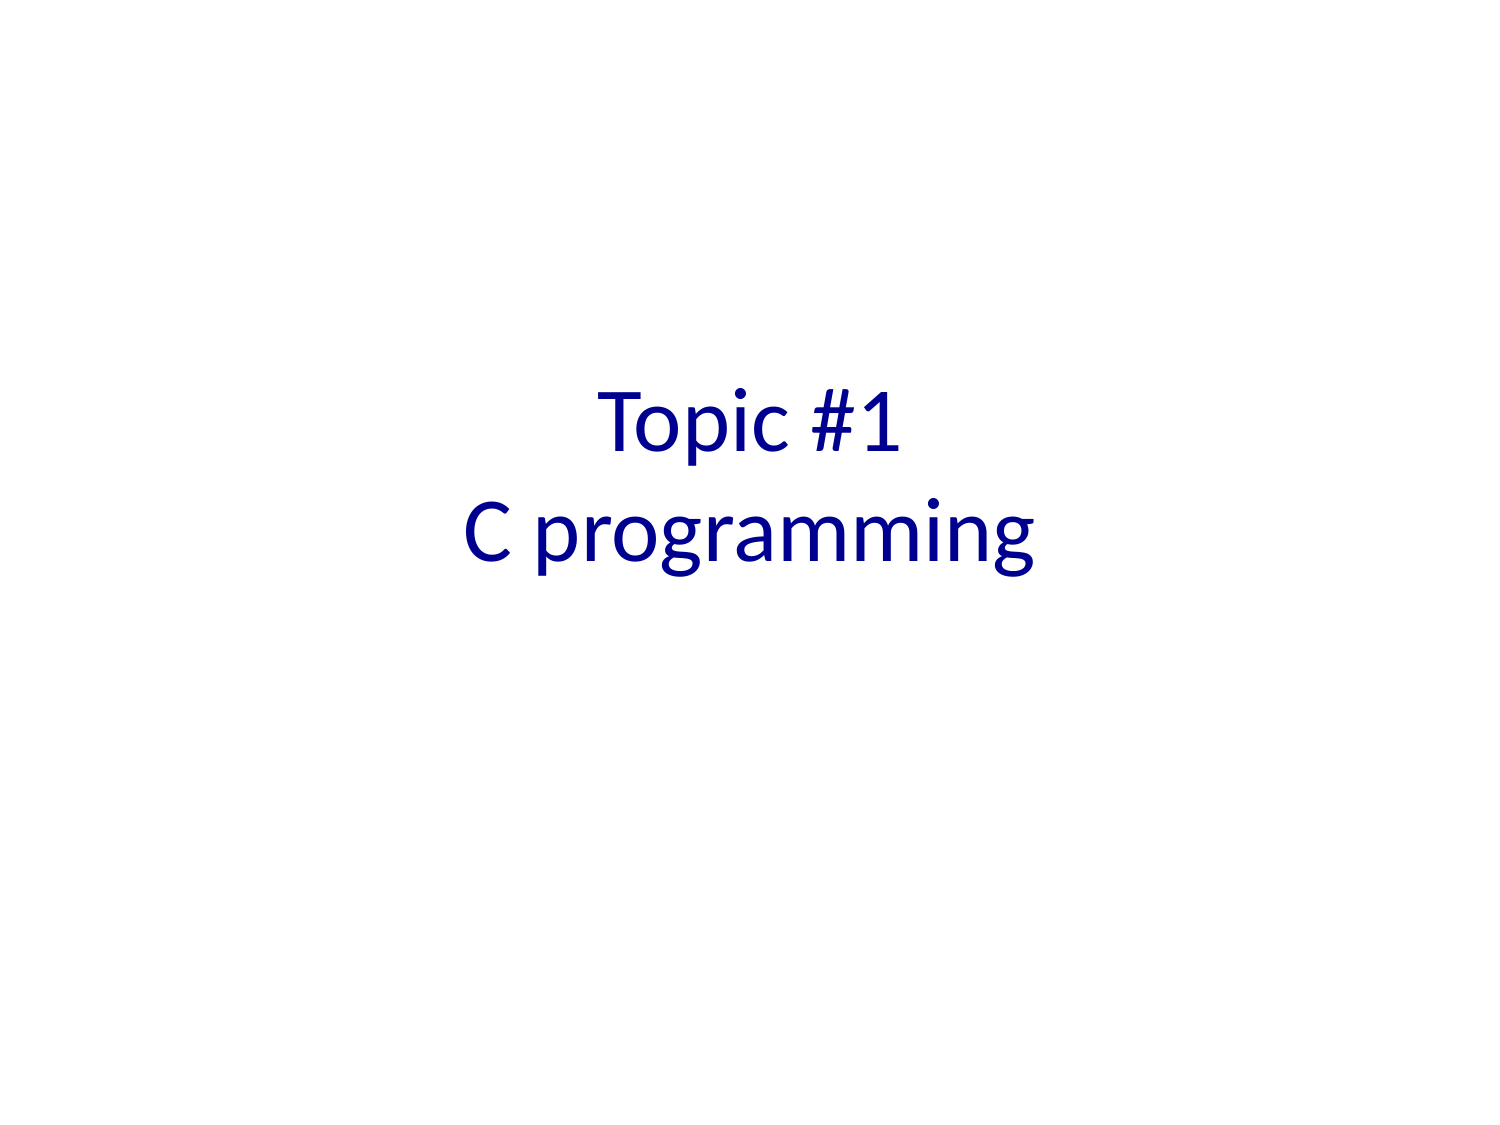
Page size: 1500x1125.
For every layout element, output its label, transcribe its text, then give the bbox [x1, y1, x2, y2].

title Topic #1 C programming [112, 349, 1388, 591]
